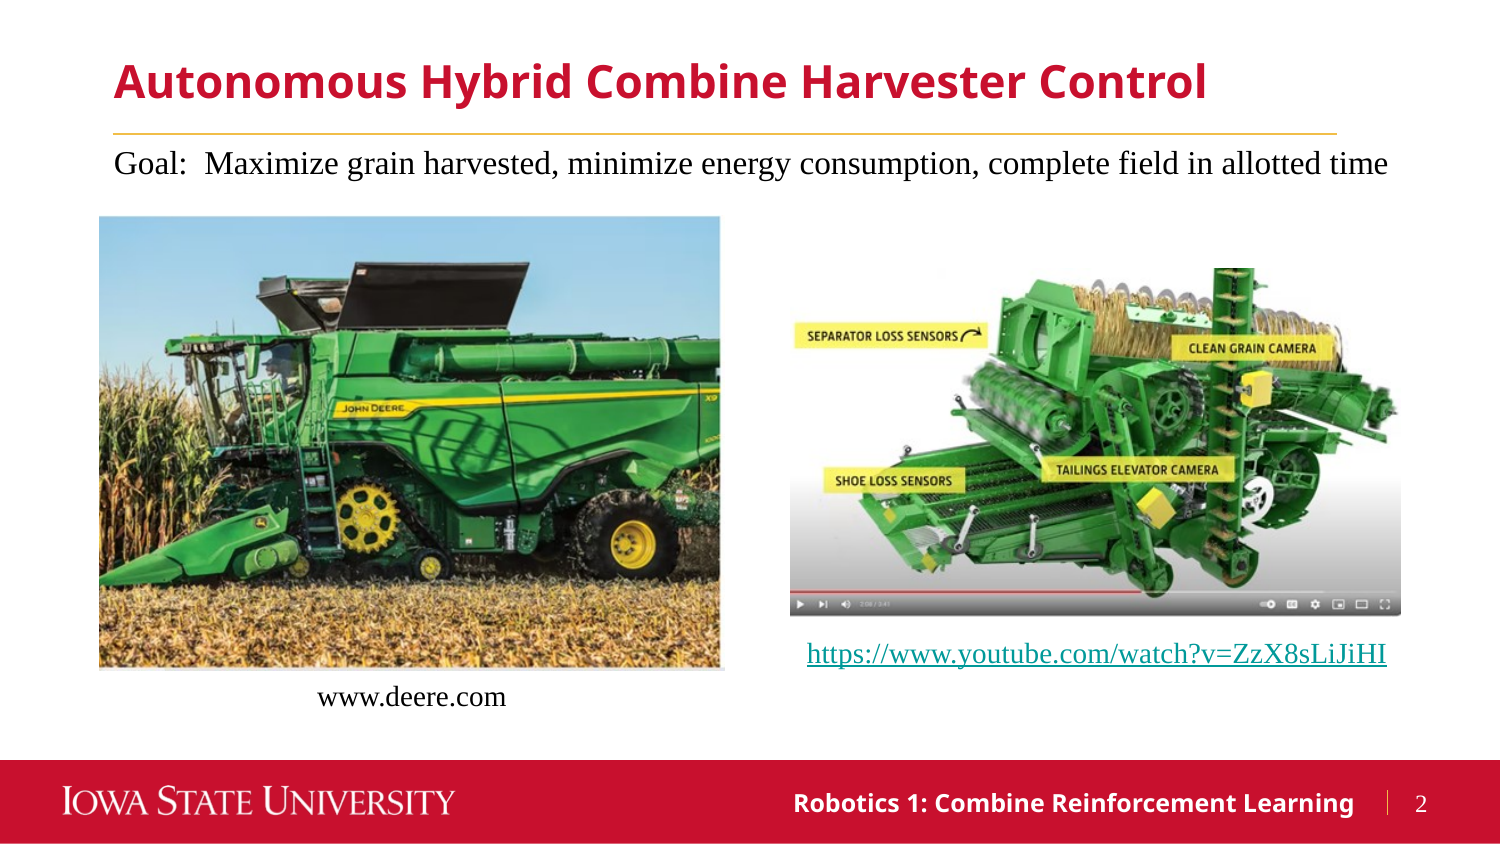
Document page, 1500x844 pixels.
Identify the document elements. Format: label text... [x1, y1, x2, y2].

text_box https://www.youtube.com/watch?v=ZzX8sLiJiHI [792, 627, 1403, 712]
picture [98, 214, 726, 671]
text_box Goal: Maximize grain harvested, minimize energy consumption, complete field in allotted time [99, 134, 1413, 189]
text_box Autonomous Hybrid Combine Harvester Control [99, 45, 1338, 116]
text_box www.deere.com [302, 679, 522, 720]
picture [790, 268, 1401, 617]
picture [62, 785, 456, 818]
